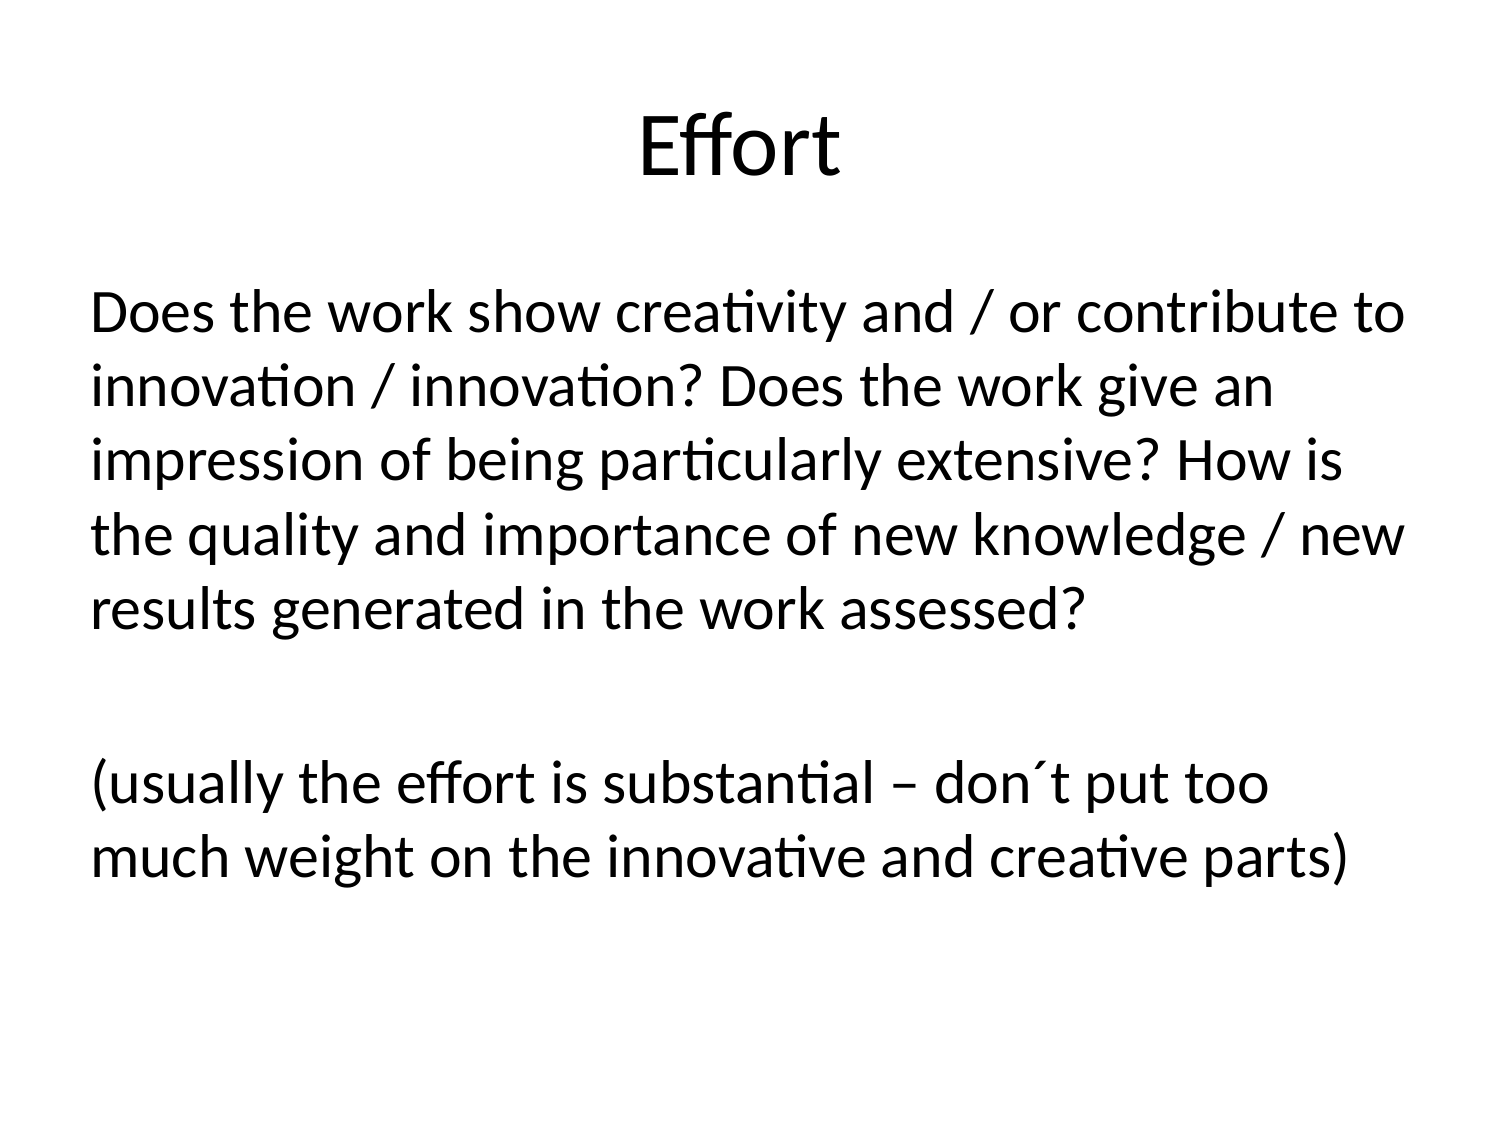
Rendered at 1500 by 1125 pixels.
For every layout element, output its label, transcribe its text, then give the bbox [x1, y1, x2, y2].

title Effort [75, 45, 1425, 233]
list Does the work show creativity and / or contribute to innovation / innovation? Does the work give an impression of being particularly extensive? How is the quality and importance of new knowledge / new results generated in the work assessed? (usually the effort is substantial – don´t put too much weight on the innovative and creative parts) [75, 262, 1425, 1005]
